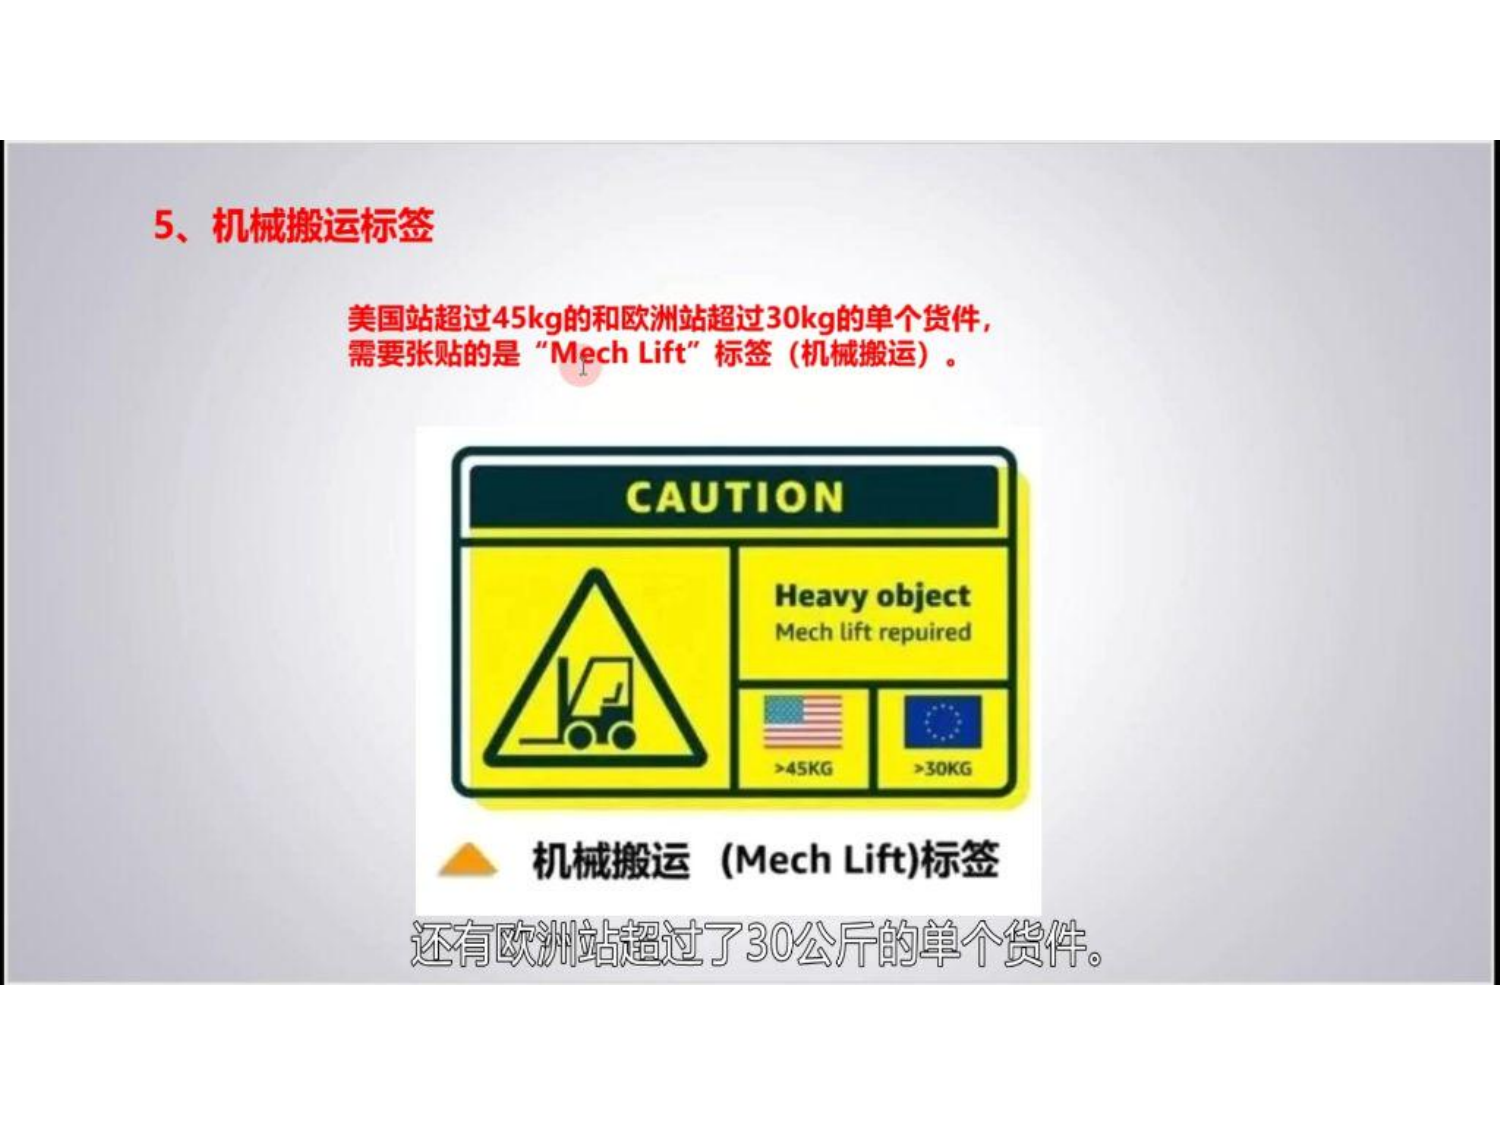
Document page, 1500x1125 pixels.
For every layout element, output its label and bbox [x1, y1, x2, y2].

picture [0, 140, 1500, 985]
